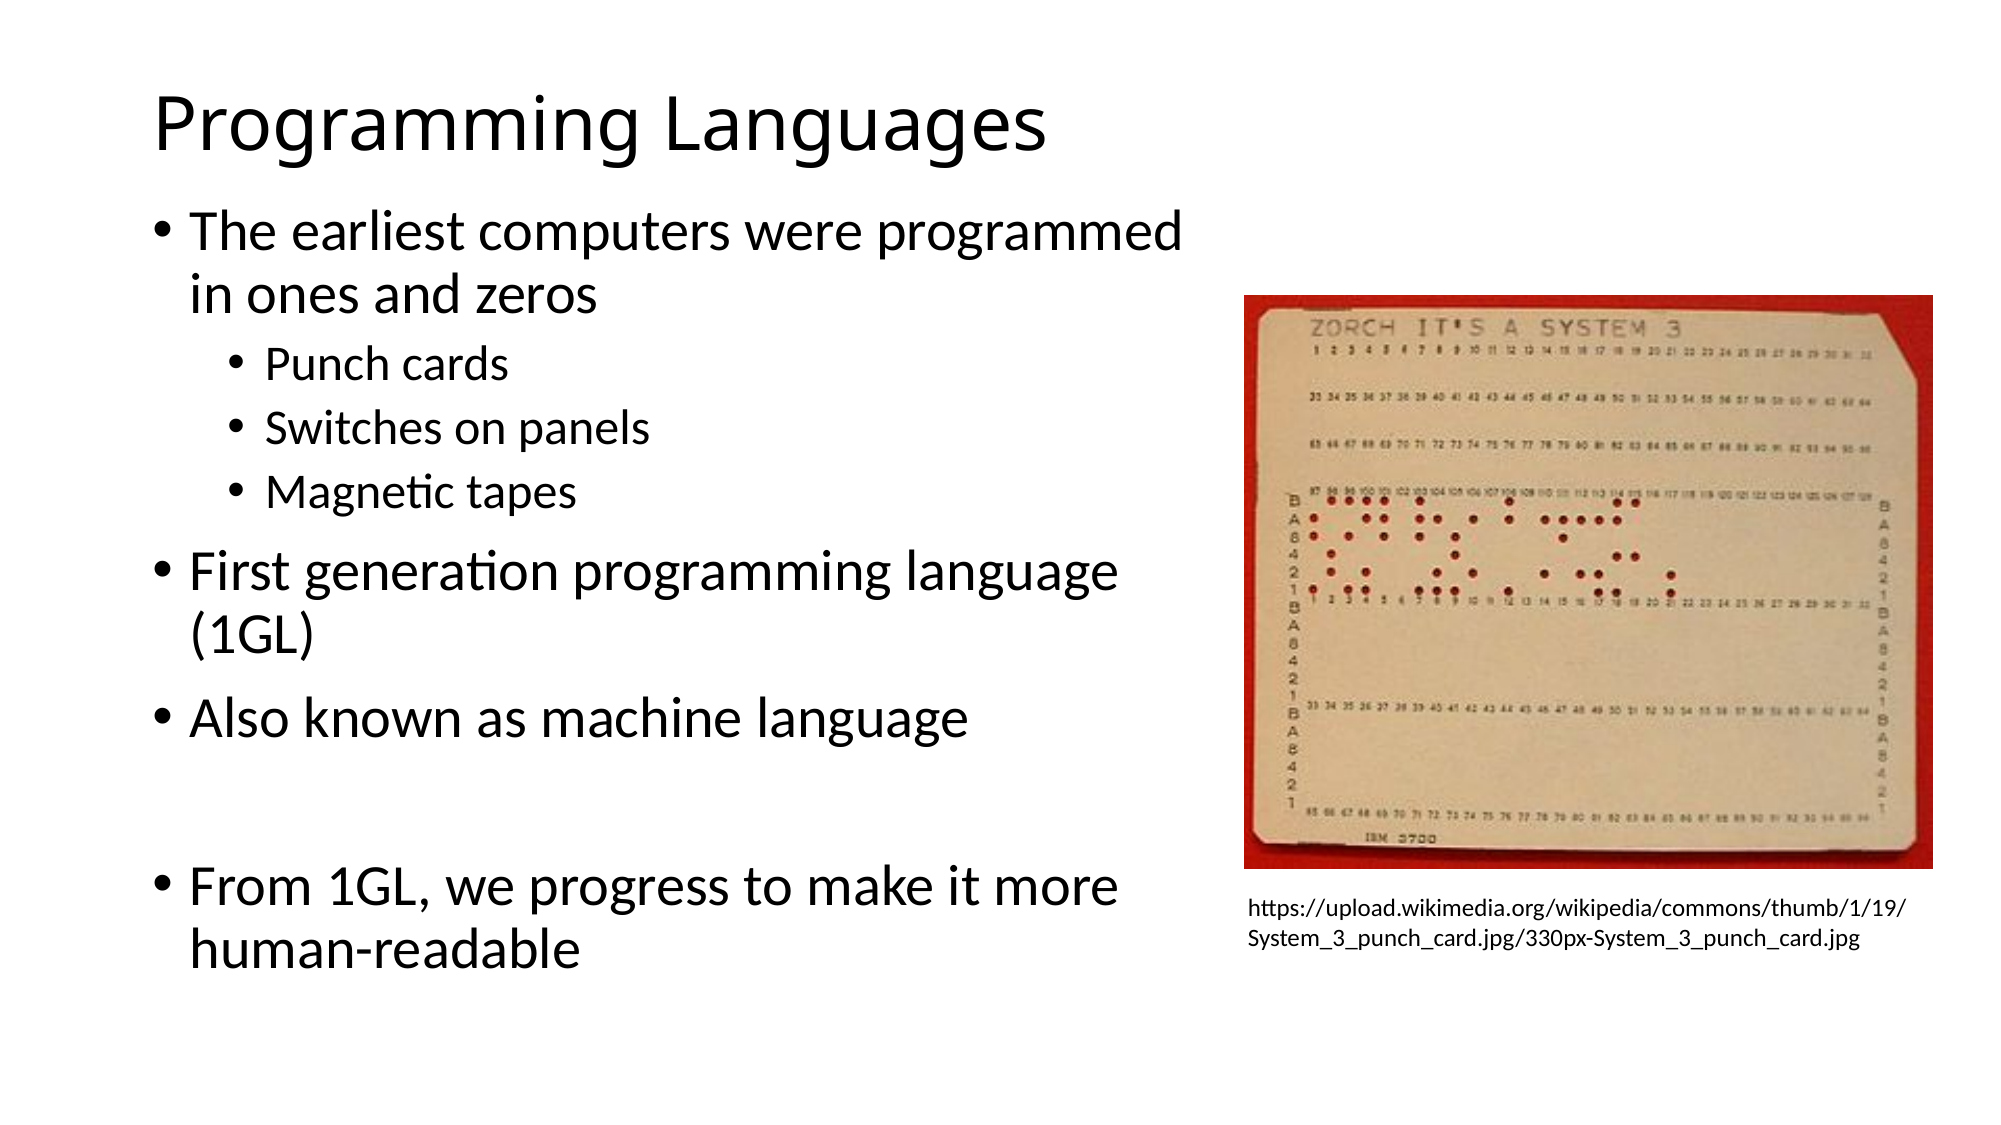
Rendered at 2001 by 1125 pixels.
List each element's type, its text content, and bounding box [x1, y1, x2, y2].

text_box https://upload.wikimedia.org/wikipedia/commons/thumb/1/19/System_3_punch_card.jpg/330px-System_3_punch_card.jpg [1233, 883, 1944, 959]
title Programming Languages [137, 59, 1863, 193]
list The earliest computers were programmed in ones and zeros Punch cards Switches on panels Magnetic tapes First generation programming language (1GL) Also known as machine language From 1GL, we progress to make it more human-readable [137, 193, 1234, 1005]
picture [1244, 295, 1933, 869]
